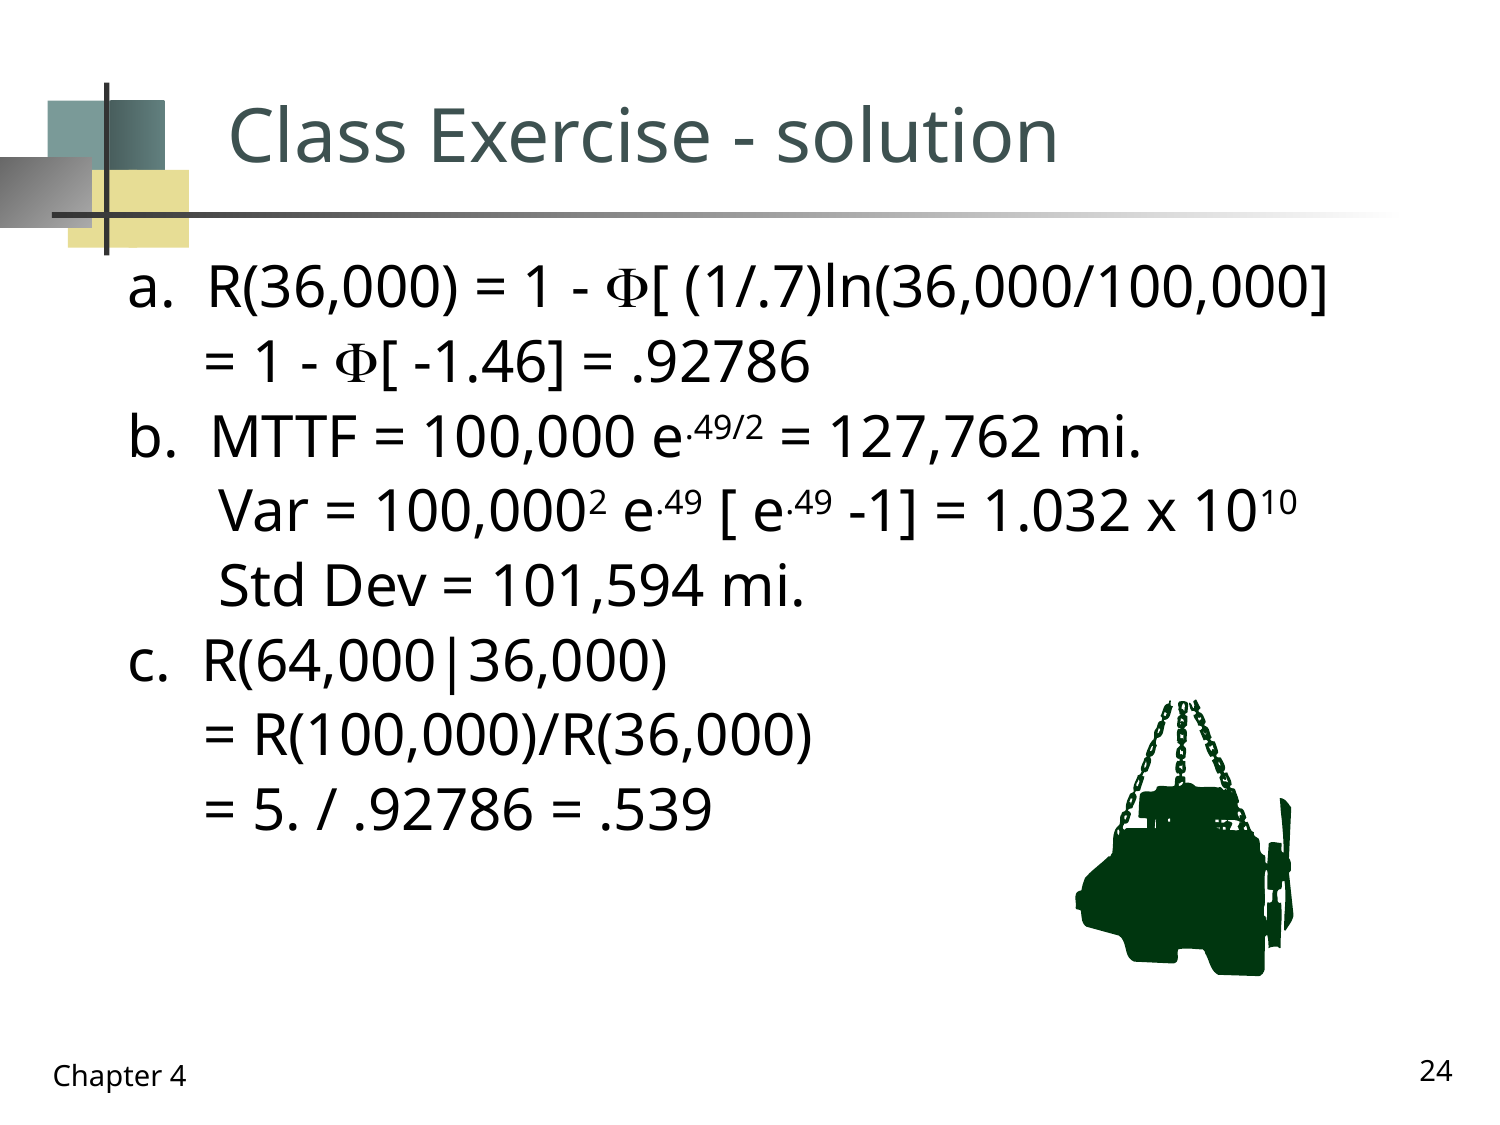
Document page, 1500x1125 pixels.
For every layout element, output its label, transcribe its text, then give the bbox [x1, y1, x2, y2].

slide_number Chapter 4 [37, 1024, 351, 1101]
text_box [1074, 699, 1297, 979]
slide_number 24 [1154, 1023, 1468, 1100]
title Class Exercise - solution [212, 62, 1386, 186]
list a. R(36,000) = 1 - F[ (1/.7)ln(36,000/100,000] = 1 - F[ -1.46] = .92786 b. MTTF = 100,000 e.49/2 = 127,762 mi. Var = 100,0002 e.49 [ e.49 -1] = 1.032 x 1010 Std Dev = 101,594 mi. c. R(64,000|36,000) = R(100,000)/R(36,000) = 5. / .92786 = .539 [112, 249, 1438, 923]
